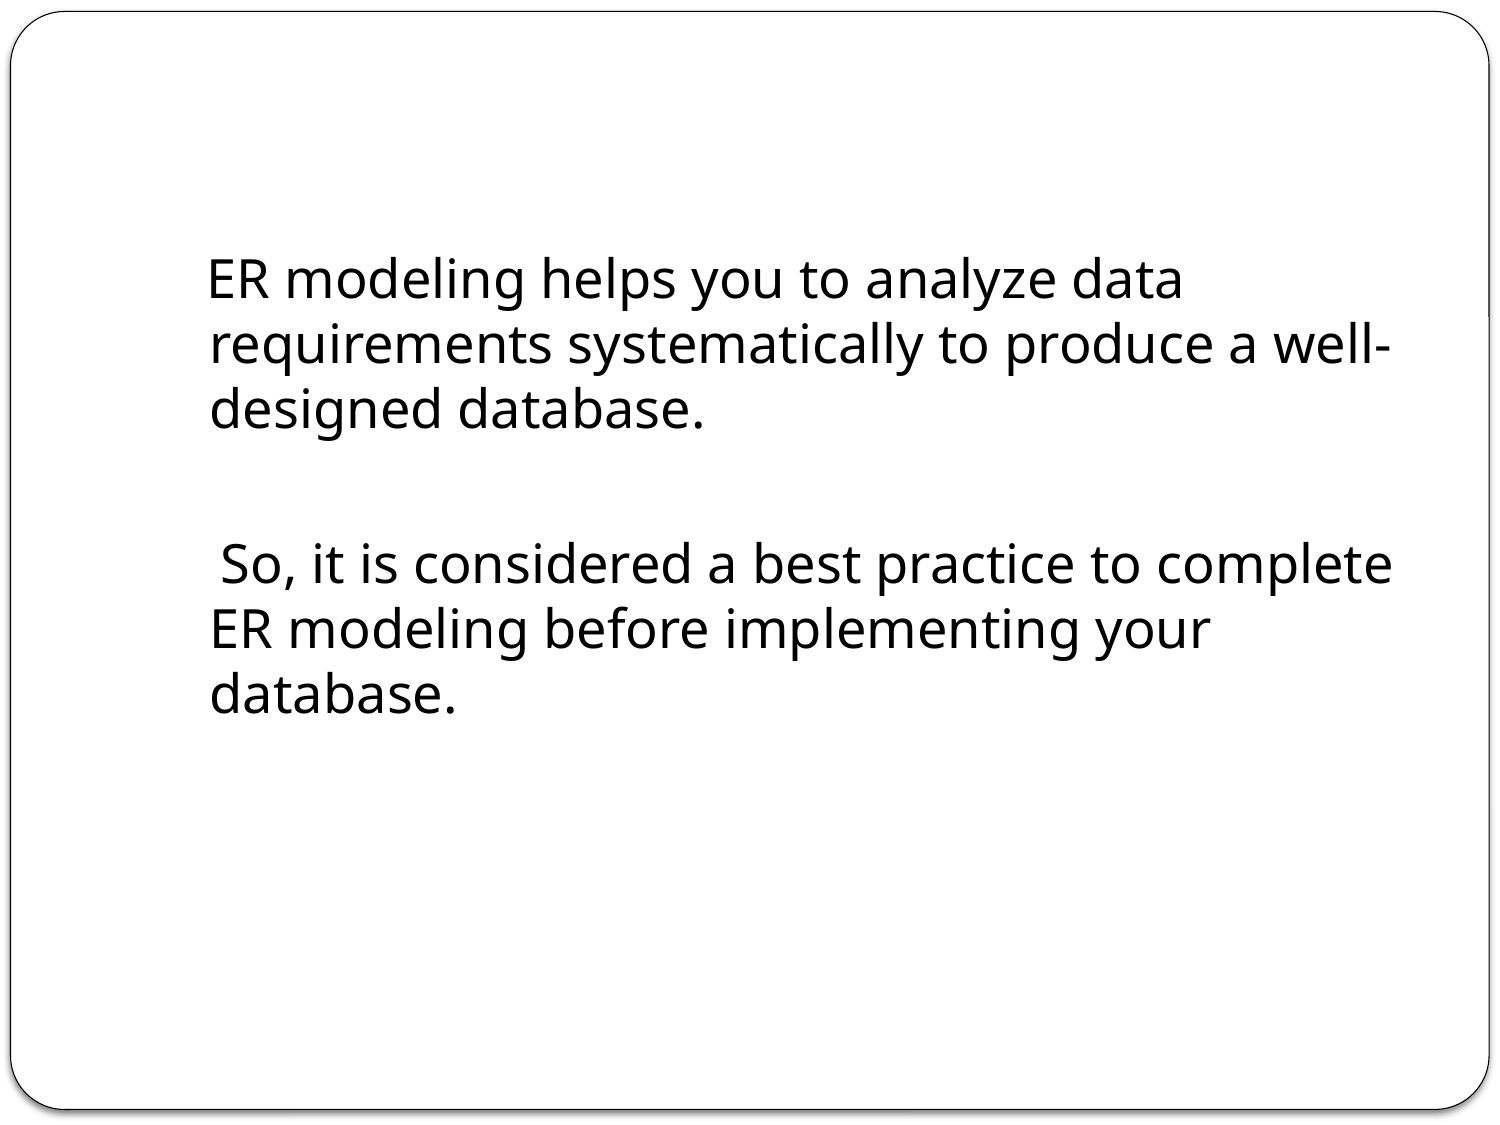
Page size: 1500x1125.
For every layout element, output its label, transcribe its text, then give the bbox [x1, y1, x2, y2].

list ER modeling helps you to analyze data requirements systematically to produce a well-designed database. So, it is considered a best practice to complete ER modeling before implementing your database. [150, 237, 1425, 988]
